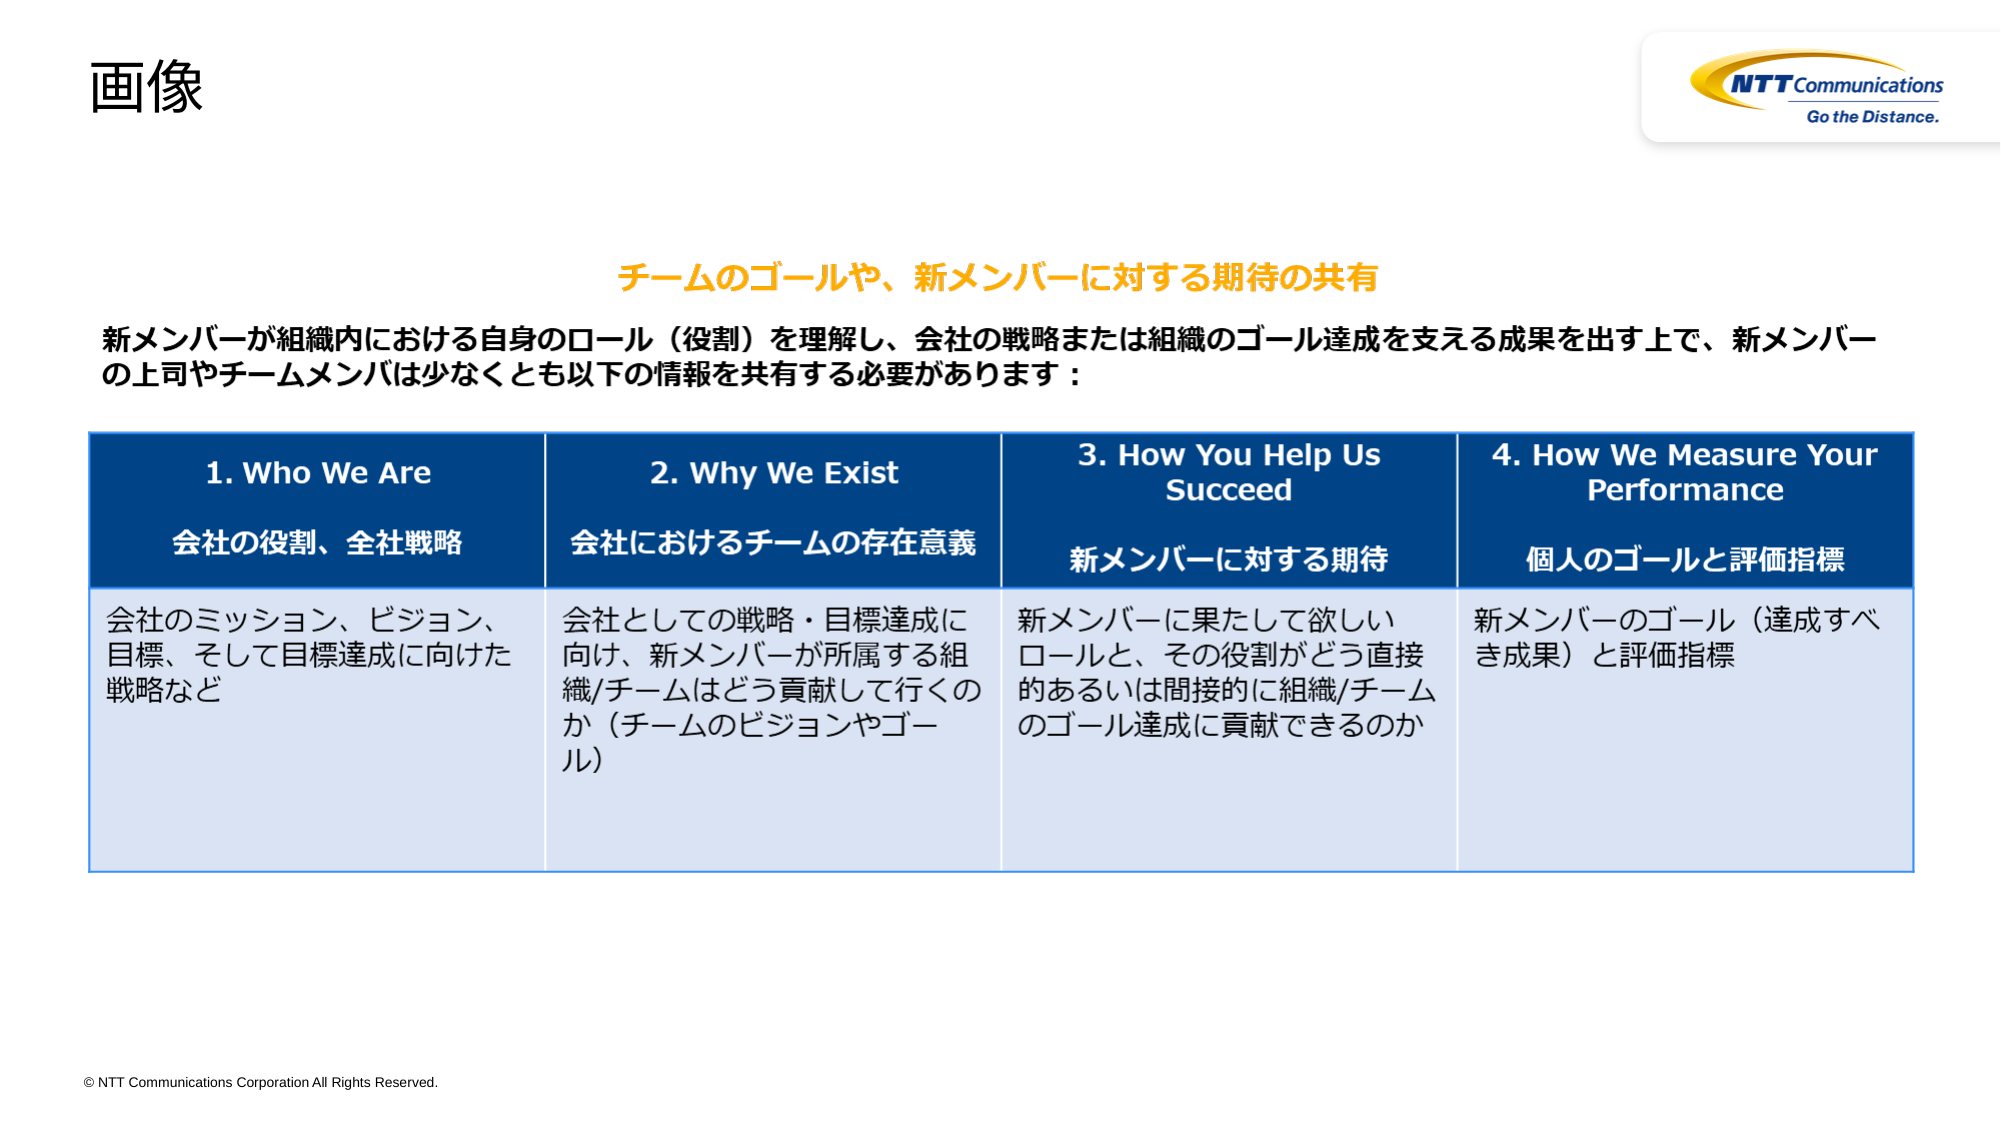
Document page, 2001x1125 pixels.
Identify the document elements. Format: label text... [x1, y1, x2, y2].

picture [84, 251, 1916, 874]
picture [1624, 19, 2001, 164]
list 画像 [73, 61, 1558, 118]
